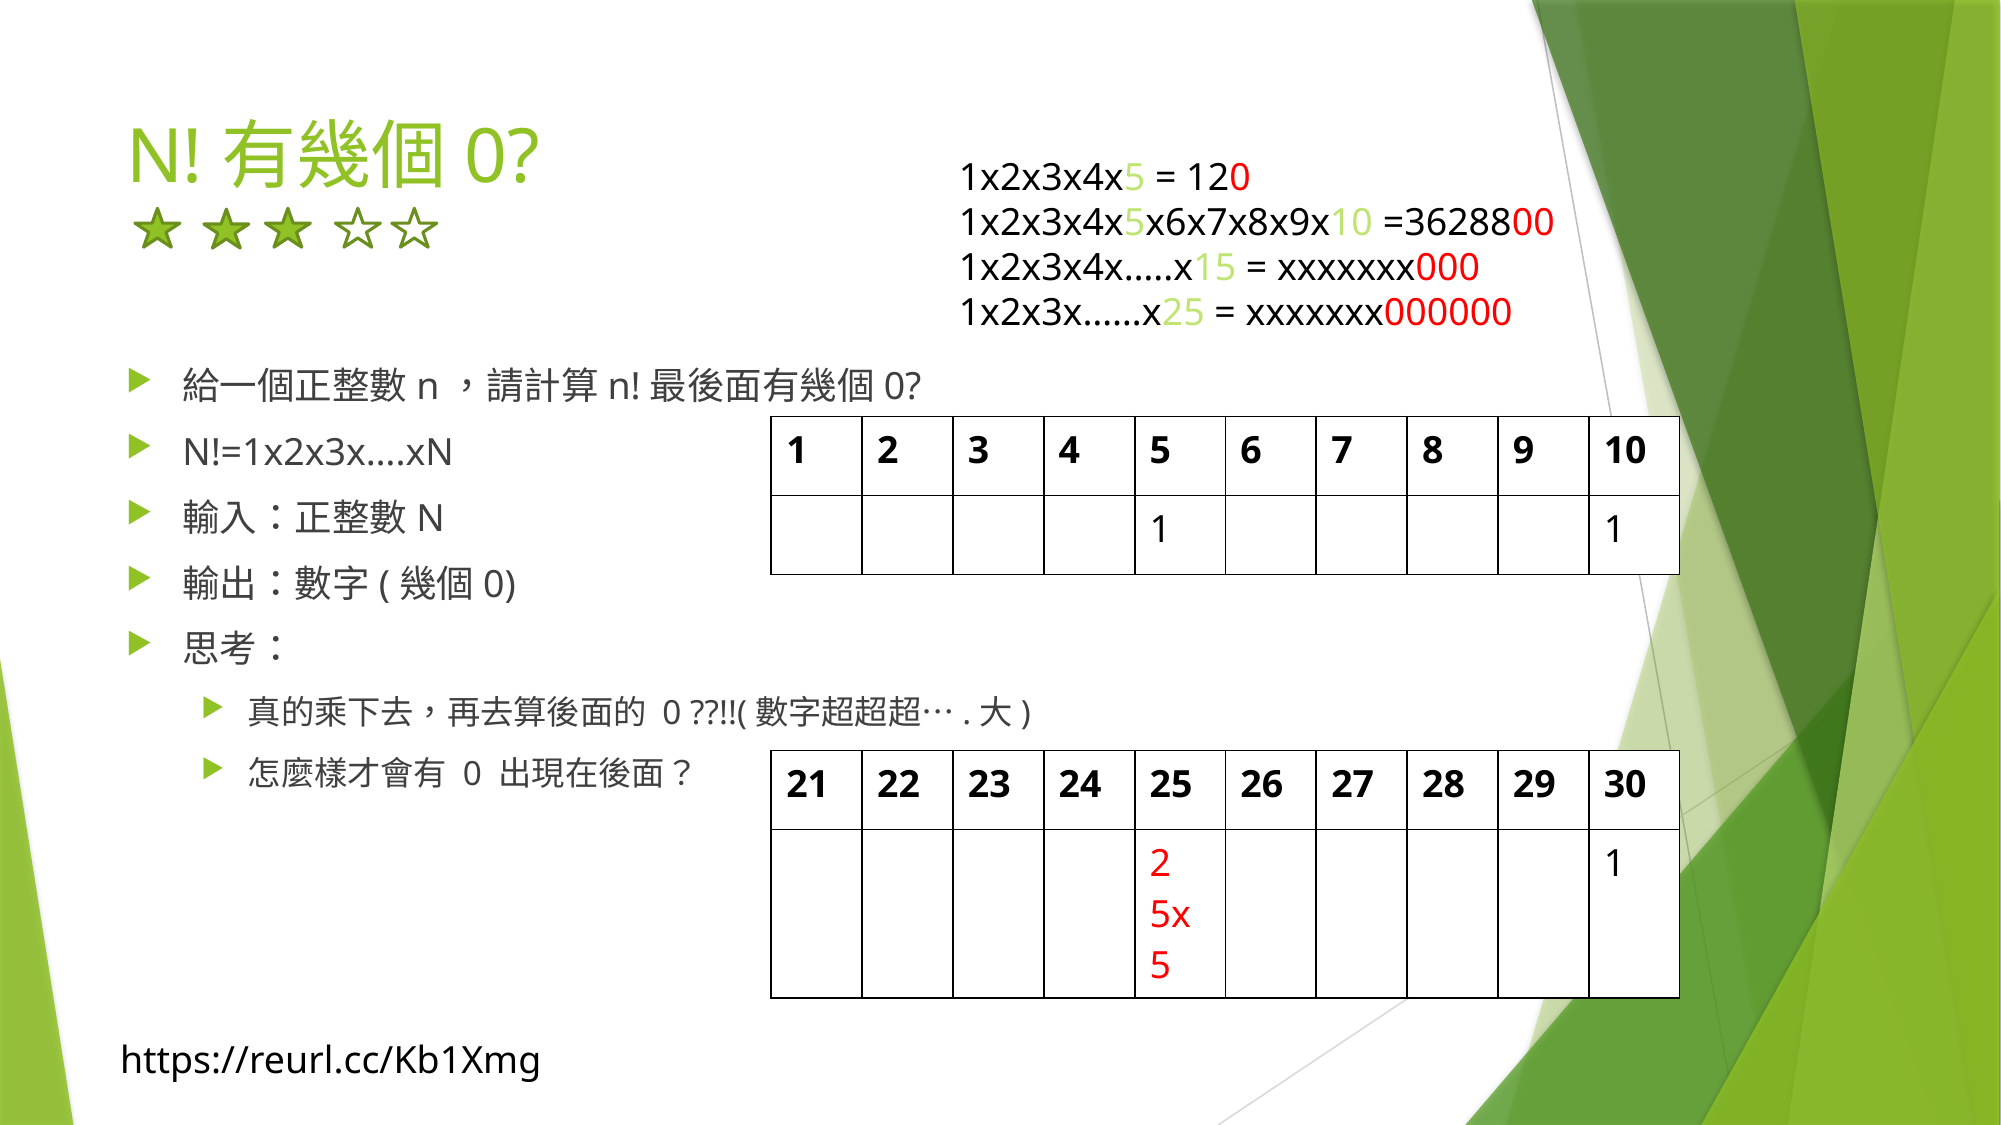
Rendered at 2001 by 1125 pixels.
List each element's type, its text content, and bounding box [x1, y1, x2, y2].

text_box [390, 206, 439, 249]
table_cell [1499, 496, 1588, 574]
table_cell [1408, 496, 1497, 574]
table_cell [1226, 830, 1315, 997]
table_header 7 [1317, 417, 1406, 495]
table_cell [772, 496, 861, 574]
table_header 6 [1226, 417, 1315, 495]
title N!有幾個0? [111, 99, 1522, 317]
table_header 25 [1136, 751, 1225, 829]
table_header 4 [1045, 417, 1134, 495]
table_header 27 [1317, 751, 1406, 829]
table_header 26 [1226, 751, 1315, 829]
table_cell [954, 830, 1043, 997]
table_cell [1226, 496, 1315, 574]
table_cell [1045, 496, 1134, 574]
text_box [133, 206, 182, 249]
table_cell [863, 496, 952, 574]
table_cell [863, 830, 952, 997]
text_box [202, 207, 251, 250]
table_header 5 [1136, 417, 1225, 495]
text_box [333, 206, 382, 249]
list 給一個正整數n，請計算n!最後面有幾個0? N!=1x2x3x….xN 輸入：正整數N 輸出：數字(幾個0) 思考： 真的乘下去，再去算後面的 0 ??!!(數字超超超….大) 怎麼樣才會有 0 出現在後面？ [111, 354, 1522, 992]
table_header 9 [1499, 417, 1588, 495]
table_header 1 [772, 417, 861, 495]
table_header 21 [772, 751, 861, 829]
text_box [263, 206, 312, 249]
table_cell 2 5x5 [1136, 830, 1225, 997]
table_header 23 [954, 751, 1043, 829]
table_header 3 [954, 417, 1043, 495]
table_cell [1045, 830, 1134, 997]
table_header 2 [863, 417, 952, 495]
table_header 10 [1590, 417, 1679, 495]
table_cell [1408, 830, 1497, 997]
table_header 28 [1408, 751, 1497, 829]
table_cell [1317, 496, 1406, 574]
table_header 30 [1590, 751, 1679, 829]
table_cell [1499, 830, 1588, 997]
table_cell 1 [1590, 830, 1679, 997]
text_box 1x2x3x4x5 = 120 1x2x3x4x5x6x7x8x9x10 =3628800 1x2x3x4x…..x15 = xxxxxxx000 1x2x3x……x25 = xxxxxxx000000 [944, 145, 1570, 341]
table_header 29 [1499, 751, 1588, 829]
table_cell [772, 830, 861, 997]
table_cell [954, 496, 1043, 574]
table_cell 1 [1590, 496, 1679, 574]
table_header 8 [1408, 417, 1497, 495]
table_cell 1 [1136, 496, 1225, 574]
table_cell [1317, 830, 1406, 997]
table_header 24 [1045, 751, 1134, 829]
table_header 22 [863, 751, 952, 829]
